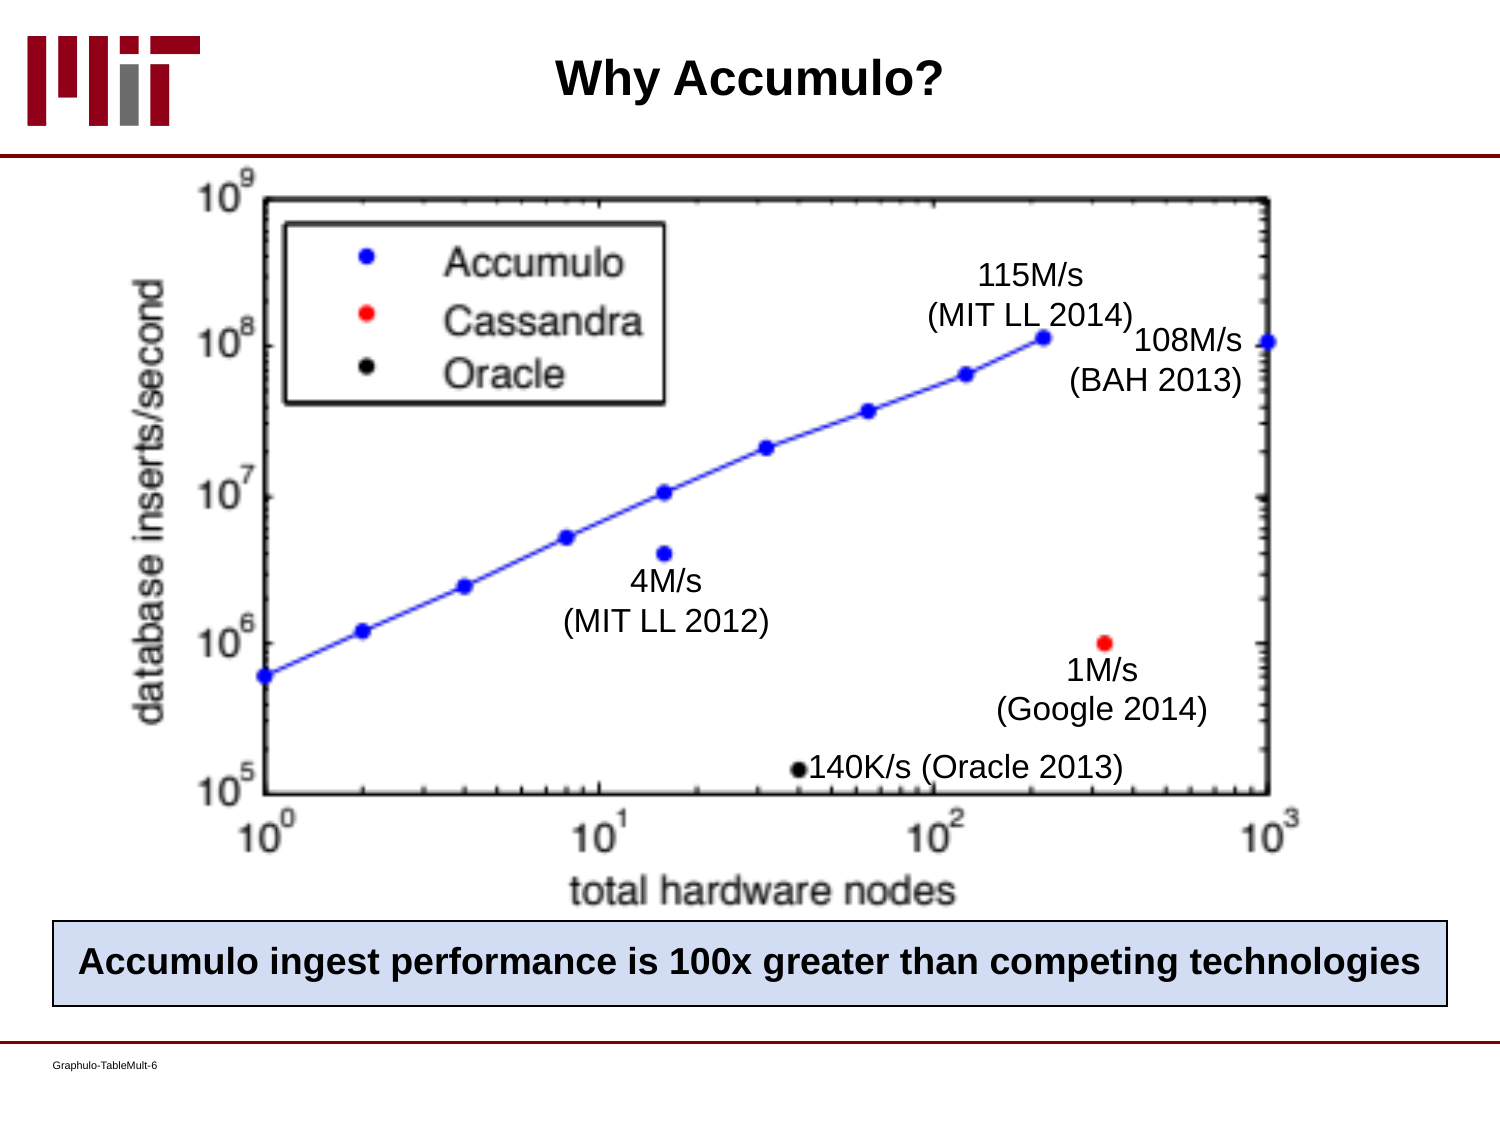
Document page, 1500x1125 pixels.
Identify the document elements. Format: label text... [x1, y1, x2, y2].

picture [23, 31, 154, 134]
title Why Accumulo? [154, 16, 1346, 151]
picture [124, 160, 1307, 919]
text_box Accumulo ingest performance is 100x greater than competing technologies [52, 921, 1447, 1006]
